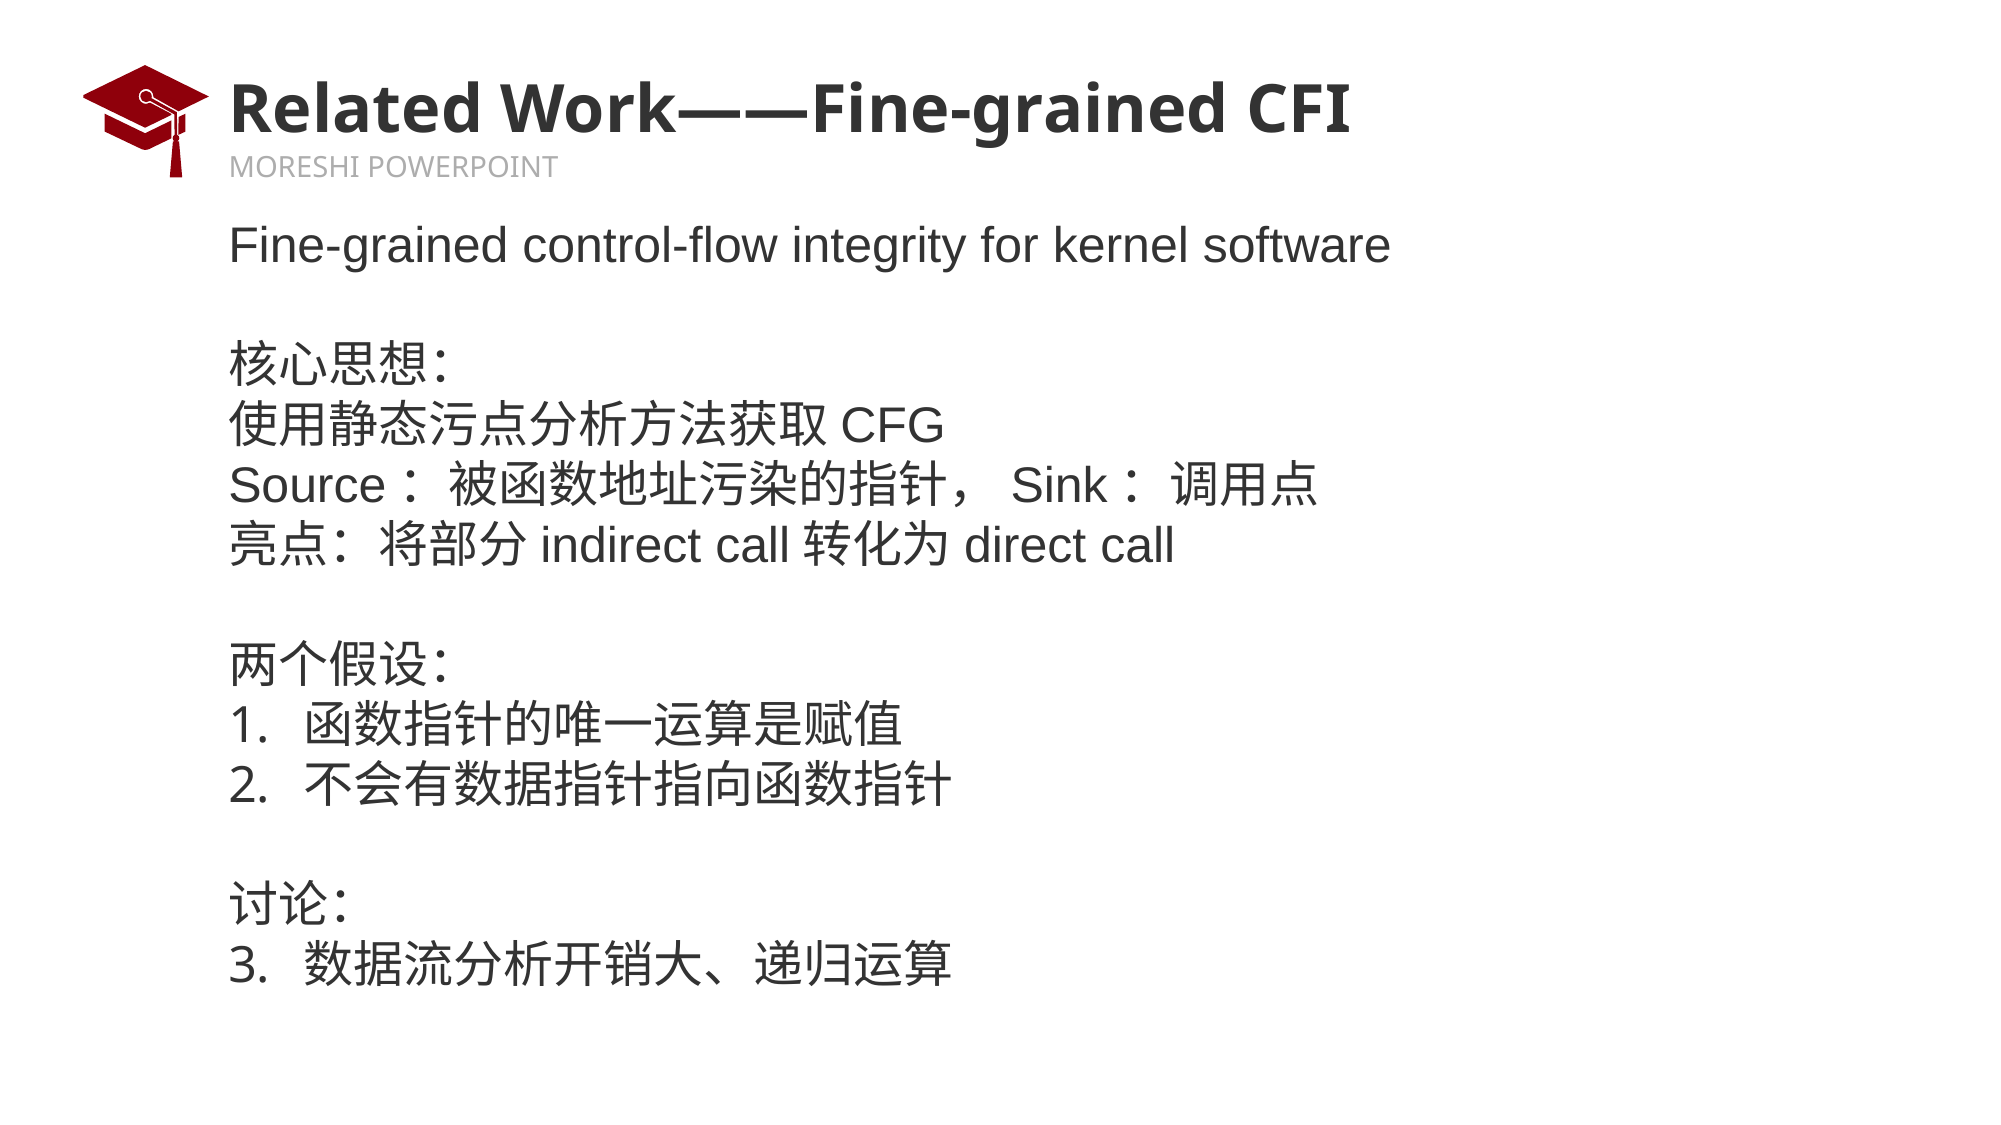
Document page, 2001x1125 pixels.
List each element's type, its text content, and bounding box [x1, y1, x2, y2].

text_box Fine-grained control-flow integrity for kernel software 核心思想： 使用静态污点分析方法获取CFG Source：被函数地址污染的指针，Sink：调用点 亮点：将部分indirect call转化为direct call 两个假设： 函数指针的唯一运算是赋值 不会有数据指针指向函数指针 讨论： 数据流分析开销大、递归运算 [213, 204, 1913, 1060]
title Related Work——Fine-grained CFI [213, 55, 1422, 168]
